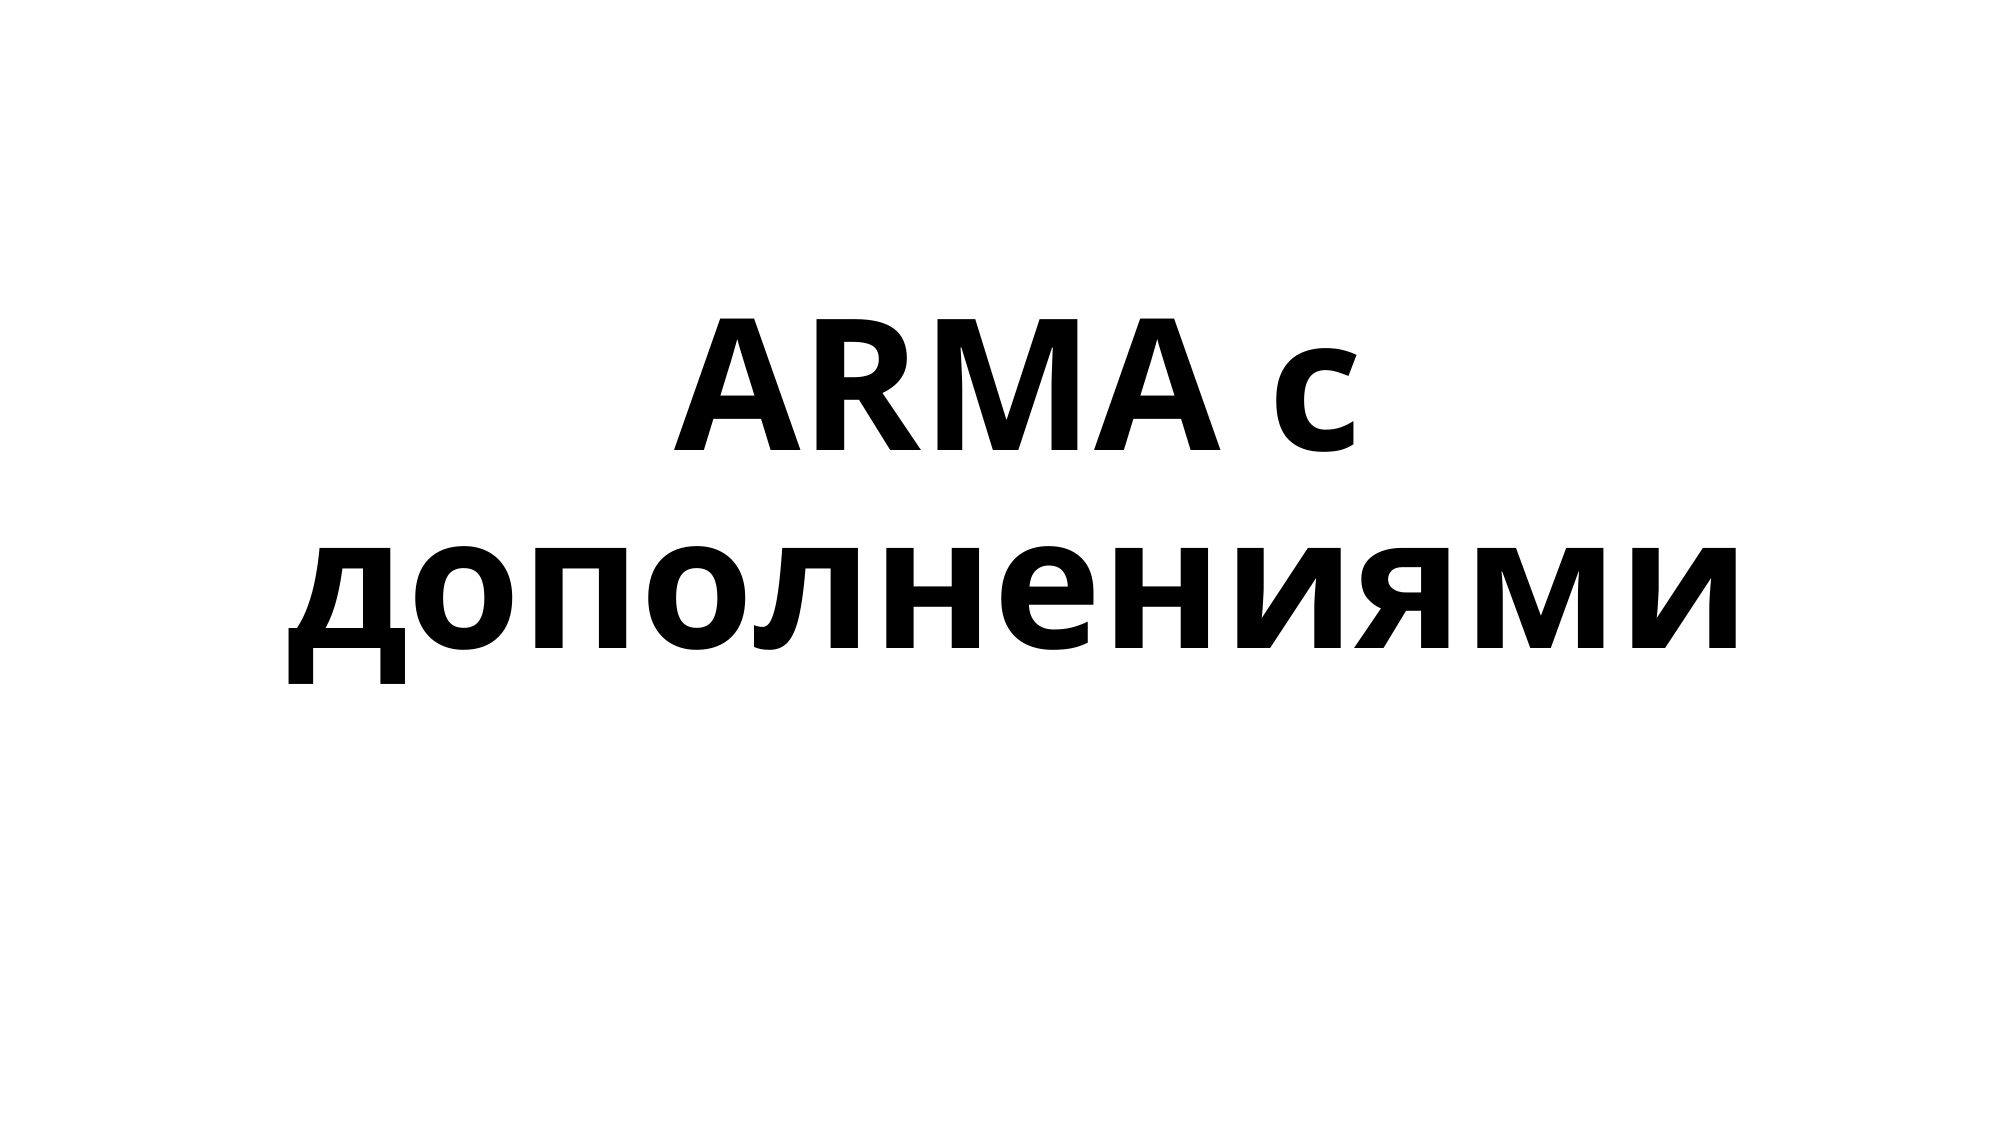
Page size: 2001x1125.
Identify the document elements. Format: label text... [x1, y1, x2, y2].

title ARMA с дополнениями [121, 153, 1916, 696]
